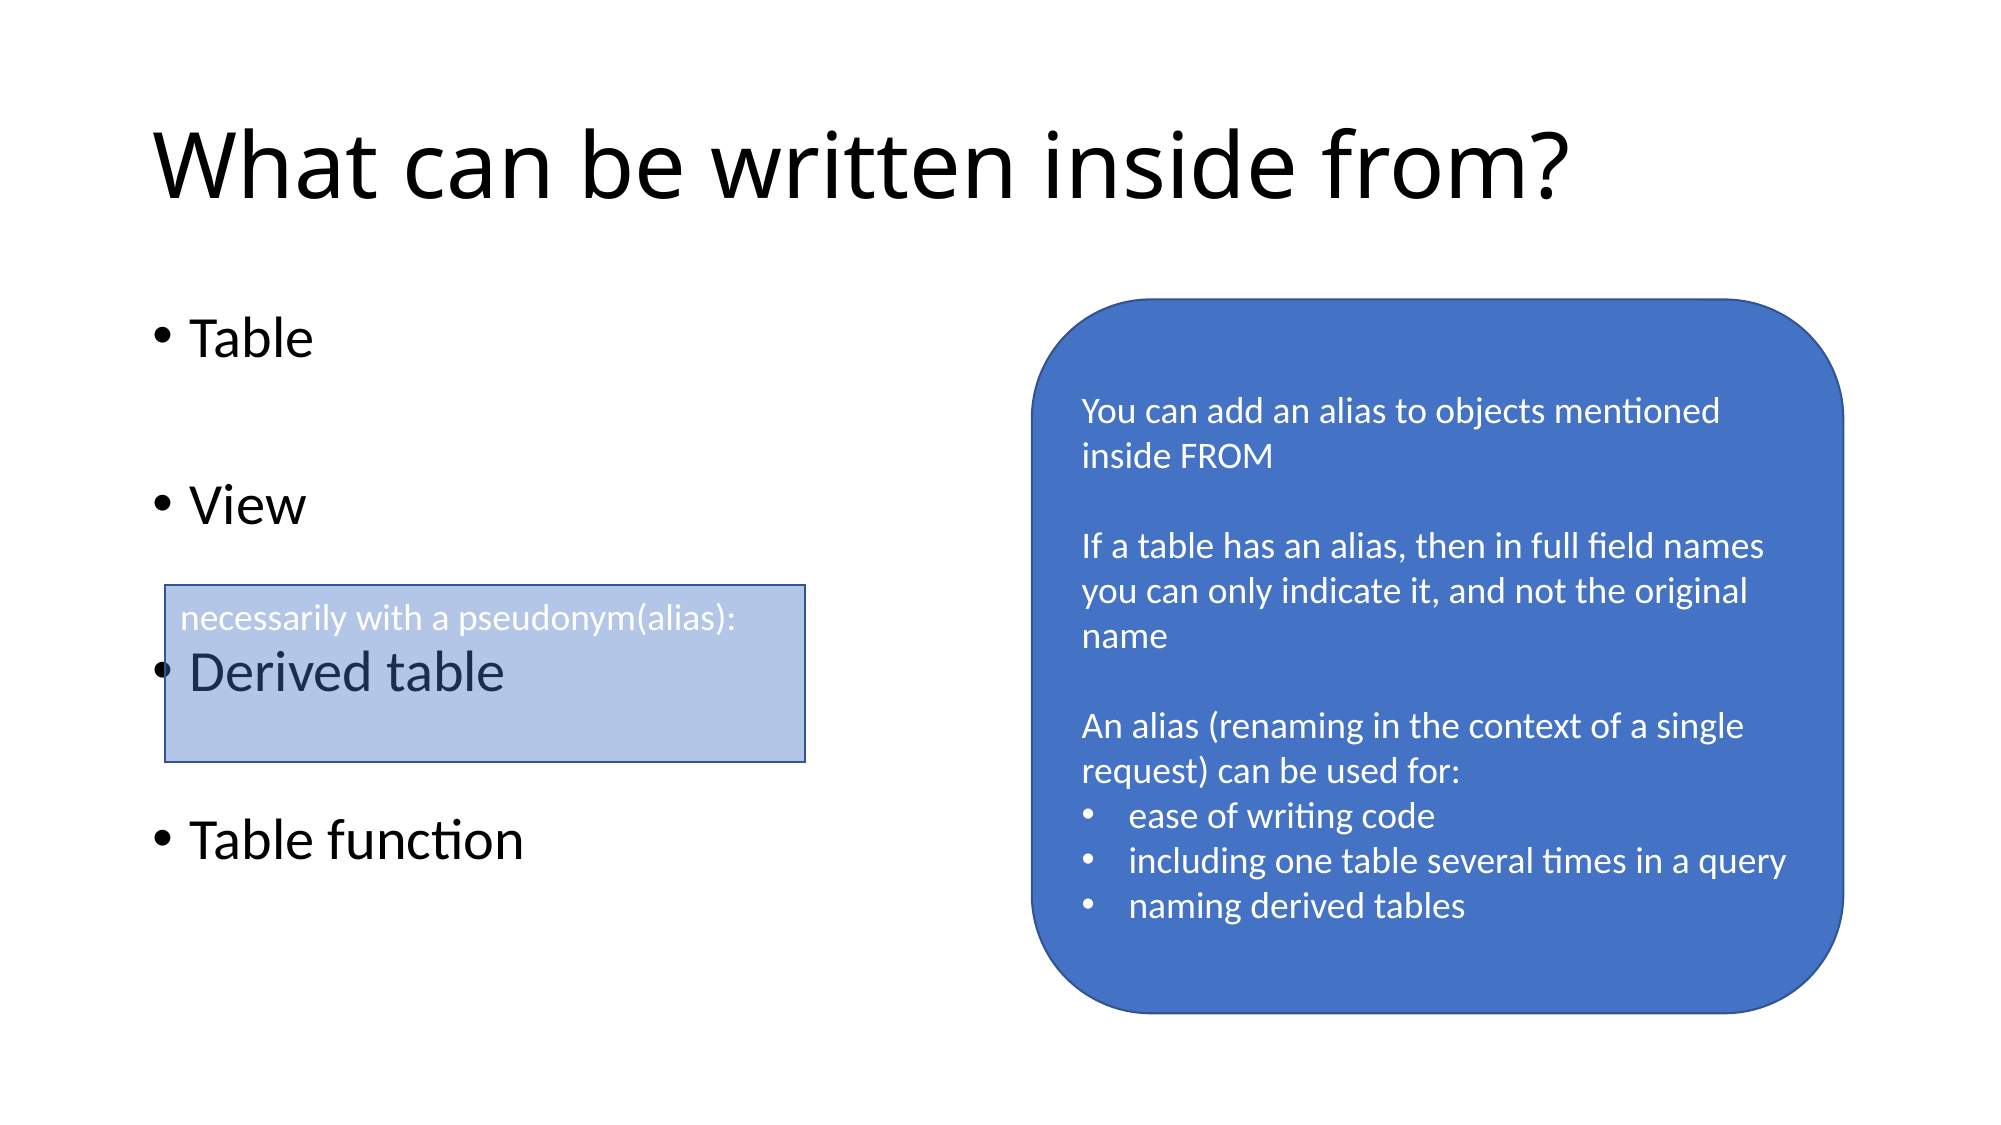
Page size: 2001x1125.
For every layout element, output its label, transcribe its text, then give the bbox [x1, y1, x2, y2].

list Table View Derived table Table function [137, 299, 922, 1014]
text_box necessarily with a pseudonym(alias): [164, 584, 806, 763]
text_box You can add an alias to objects mentioned inside FROM If a table has an alias, then in full field names you can only indicate it, and not the original name An alias (renaming in the context of a single request) can be used for: ease of writing code including one table several times in a query naming derived tables [1030, 298, 1845, 1015]
title What can be written inside from? [137, 59, 1863, 278]
